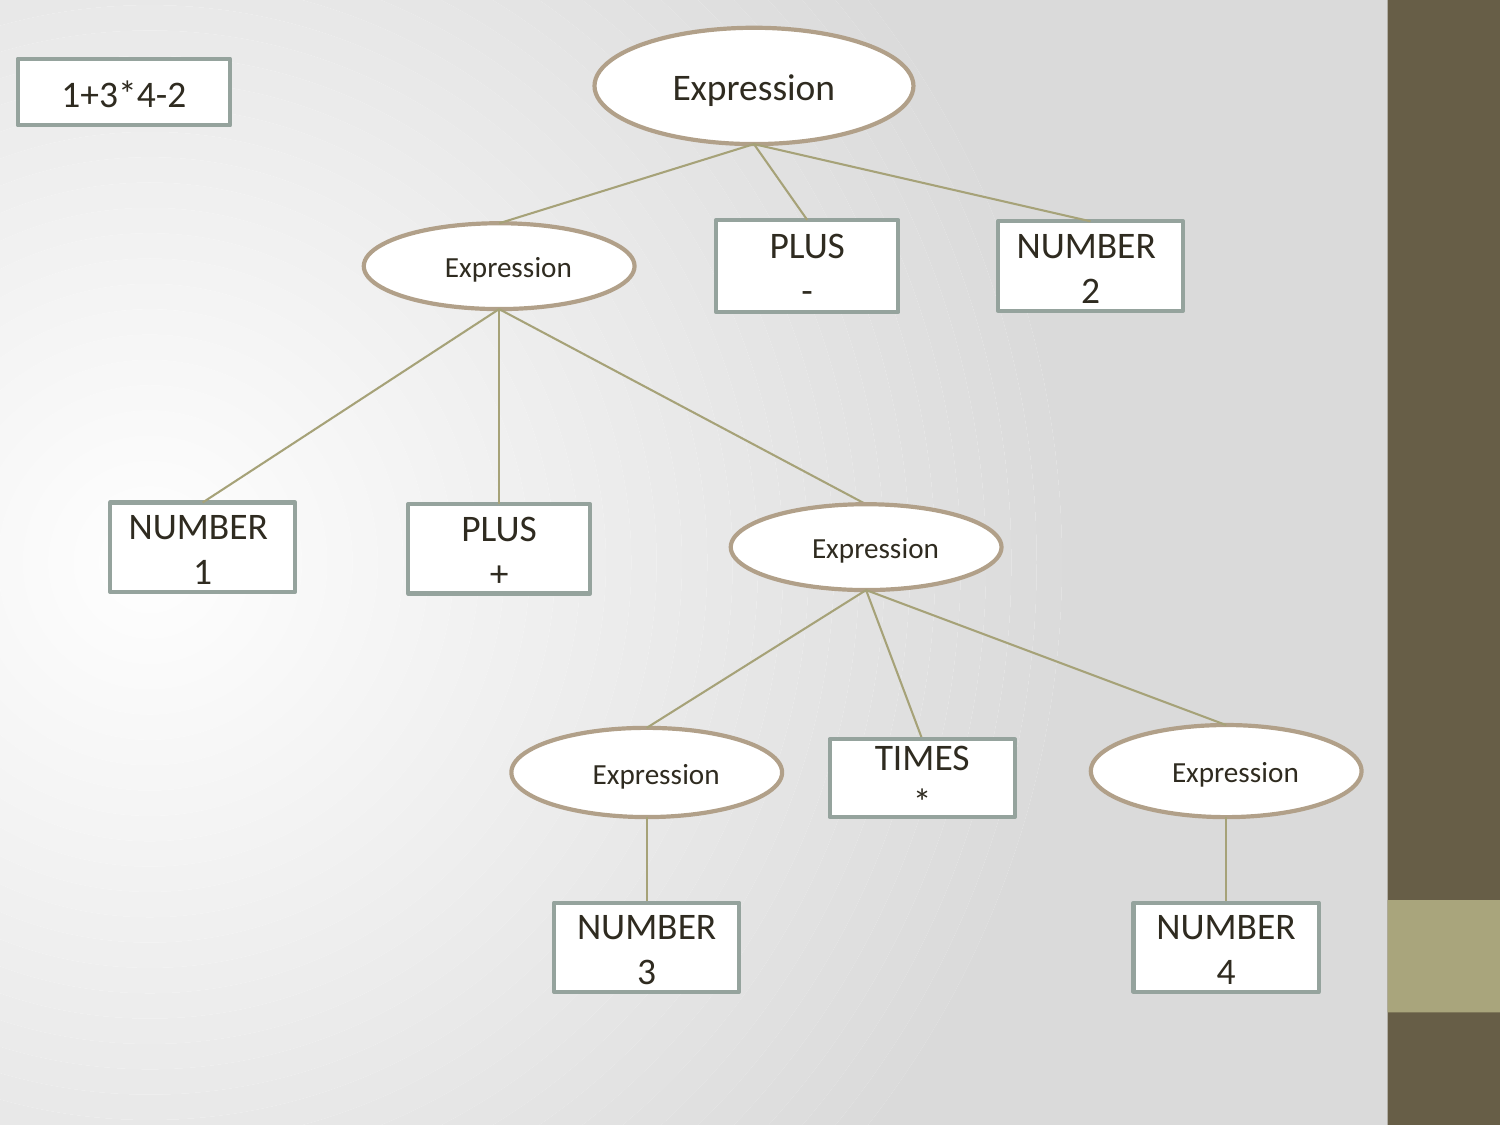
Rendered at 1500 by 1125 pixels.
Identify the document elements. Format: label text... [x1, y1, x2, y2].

text_box NUMBER 4 [1131, 901, 1321, 994]
text_box Expression [361, 221, 637, 301]
text_box PLUS + [406, 509, 592, 596]
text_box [509, 308, 867, 505]
text_box Expression [592, 25, 916, 136]
text_box Expression [1088, 723, 1364, 820]
text_box Expression [509, 725, 785, 820]
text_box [646, 589, 862, 729]
text_box TIMES * [828, 737, 1017, 819]
text_box NUMBER 3 [552, 901, 741, 994]
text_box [202, 308, 500, 503]
text_box 1+3*4-2 [16, 57, 232, 127]
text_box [932, 589, 1227, 726]
text_box NUMBER 1 [108, 500, 297, 594]
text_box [865, 589, 923, 740]
text_box PLUS - [714, 227, 900, 314]
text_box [498, 143, 753, 224]
text_box NUMBER 2 [996, 219, 1185, 313]
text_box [753, 143, 1092, 222]
text_box Expression [728, 502, 1004, 582]
